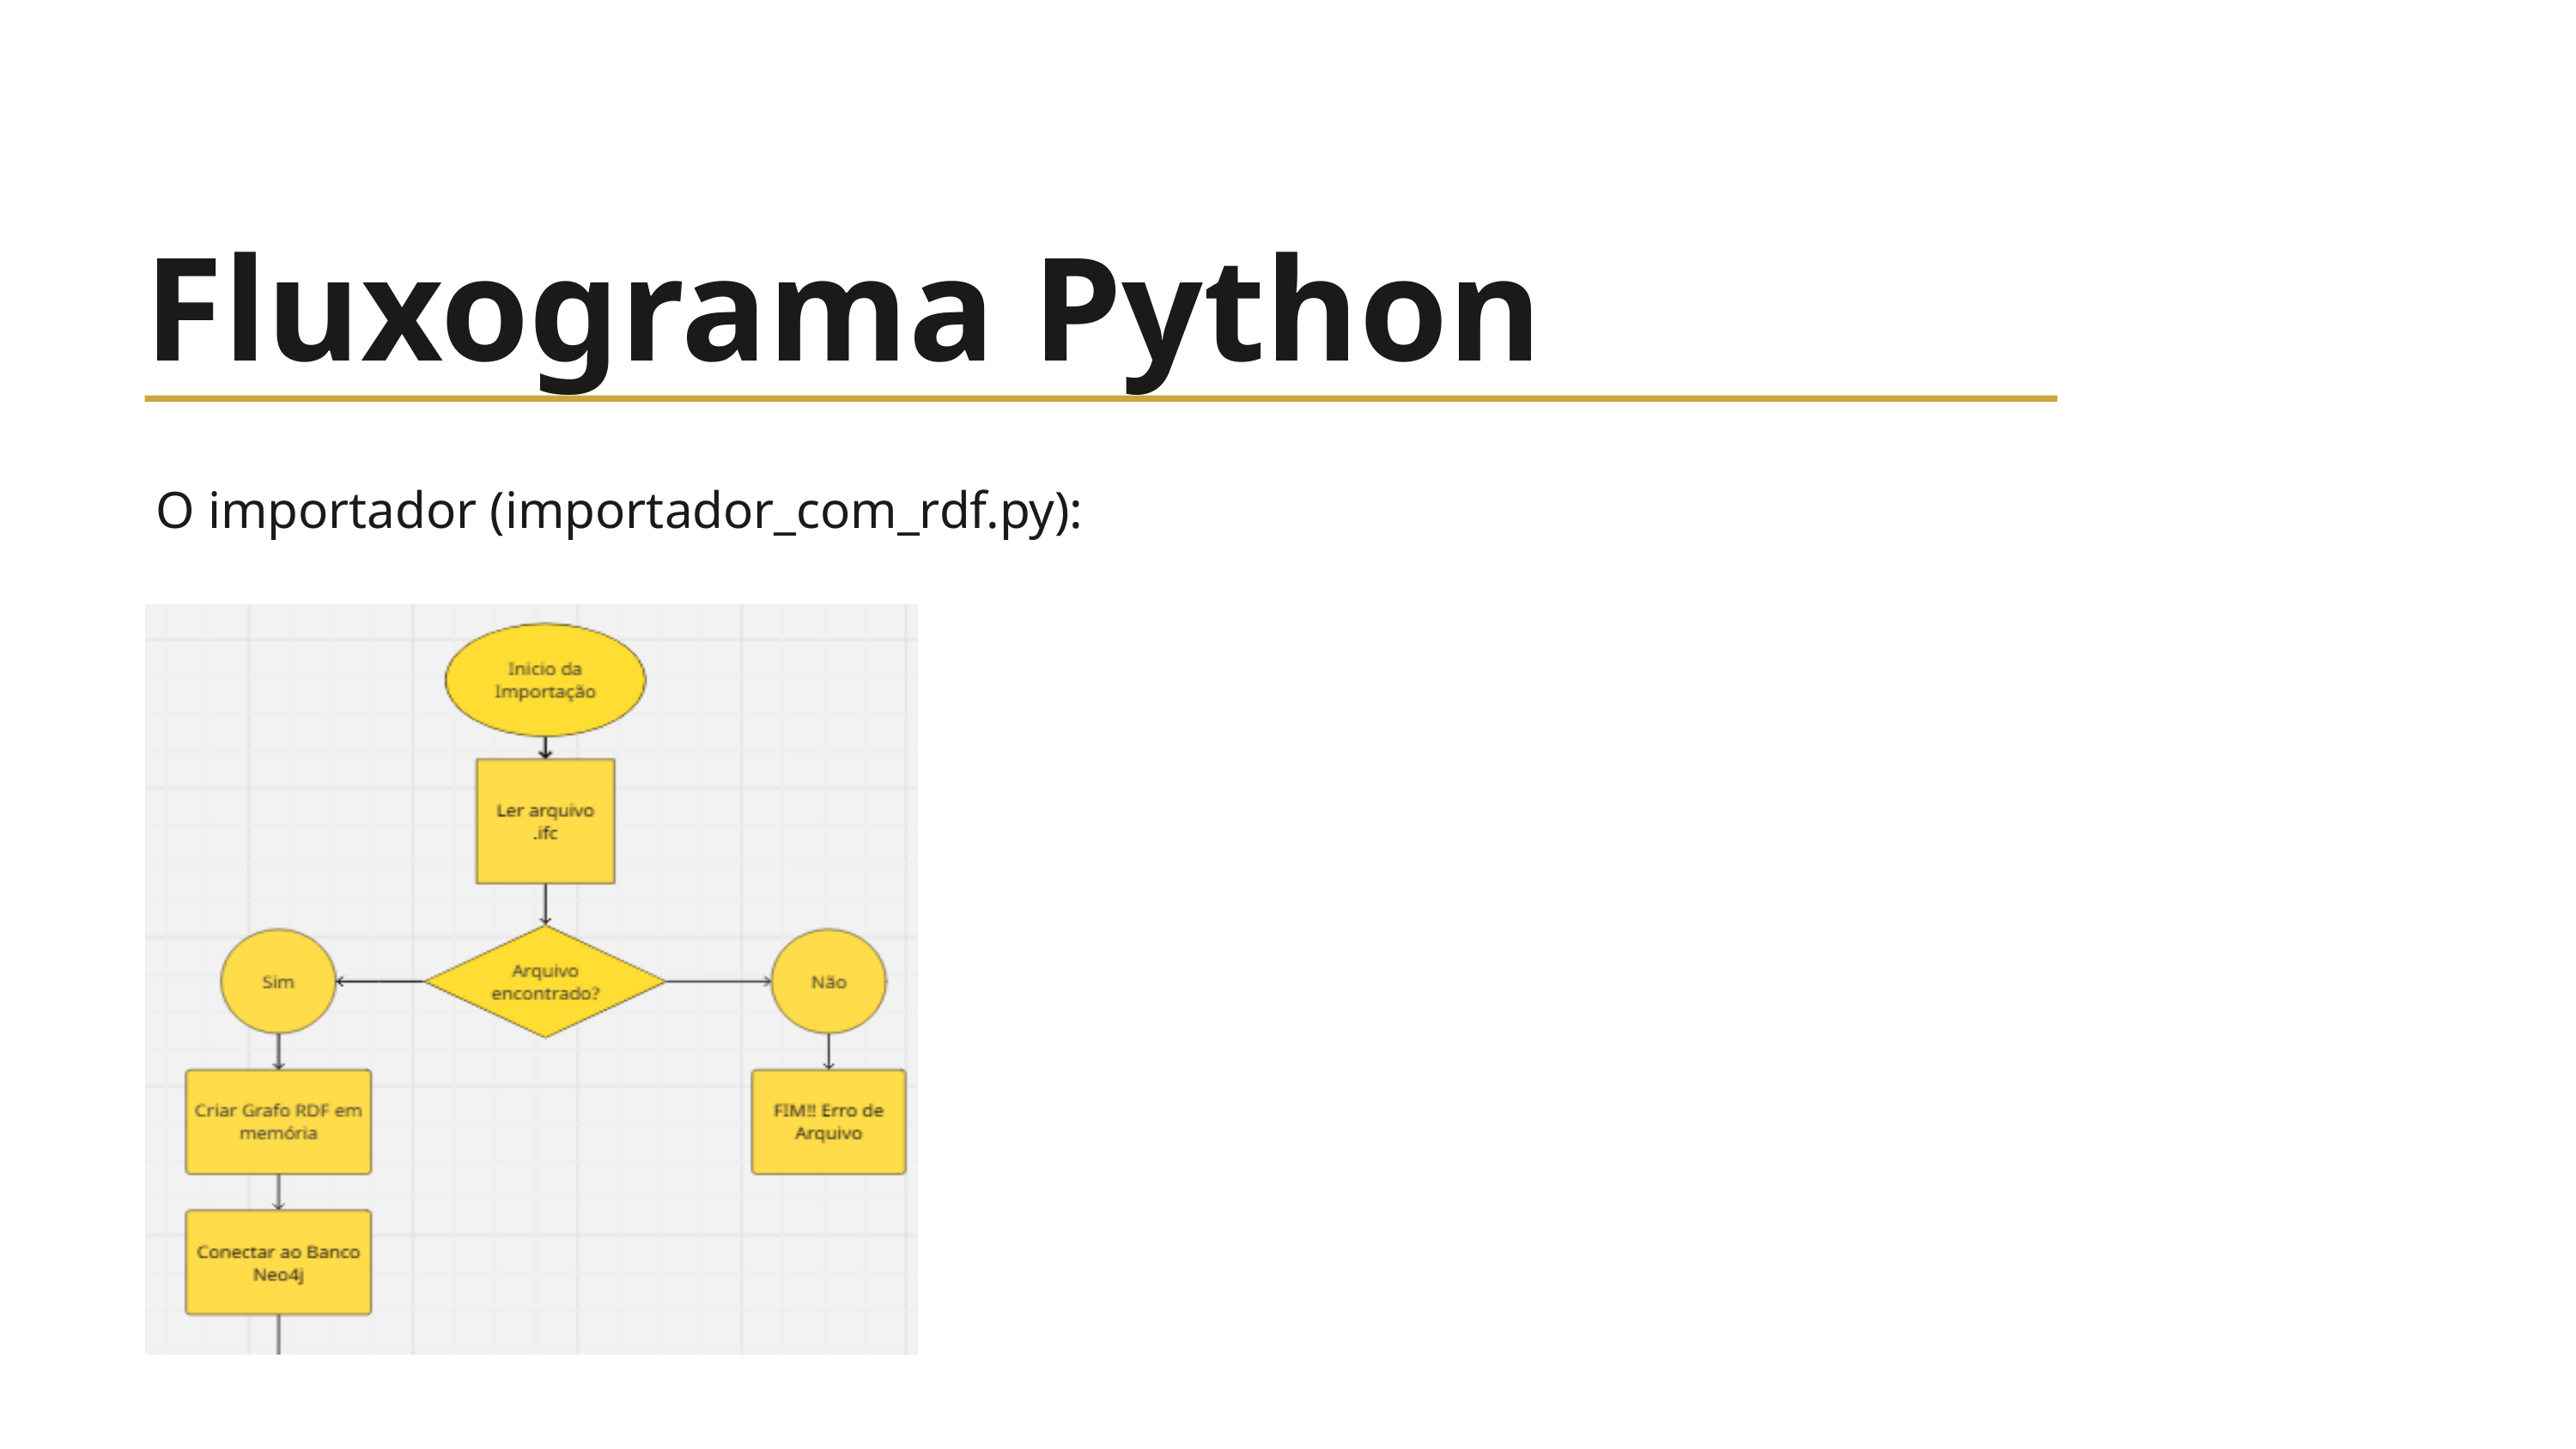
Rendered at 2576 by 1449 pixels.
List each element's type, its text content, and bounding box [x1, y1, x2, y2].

text_box Fluxograma Python [144, 202, 2308, 390]
picture [144, 604, 922, 1355]
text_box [144, 395, 2058, 936]
